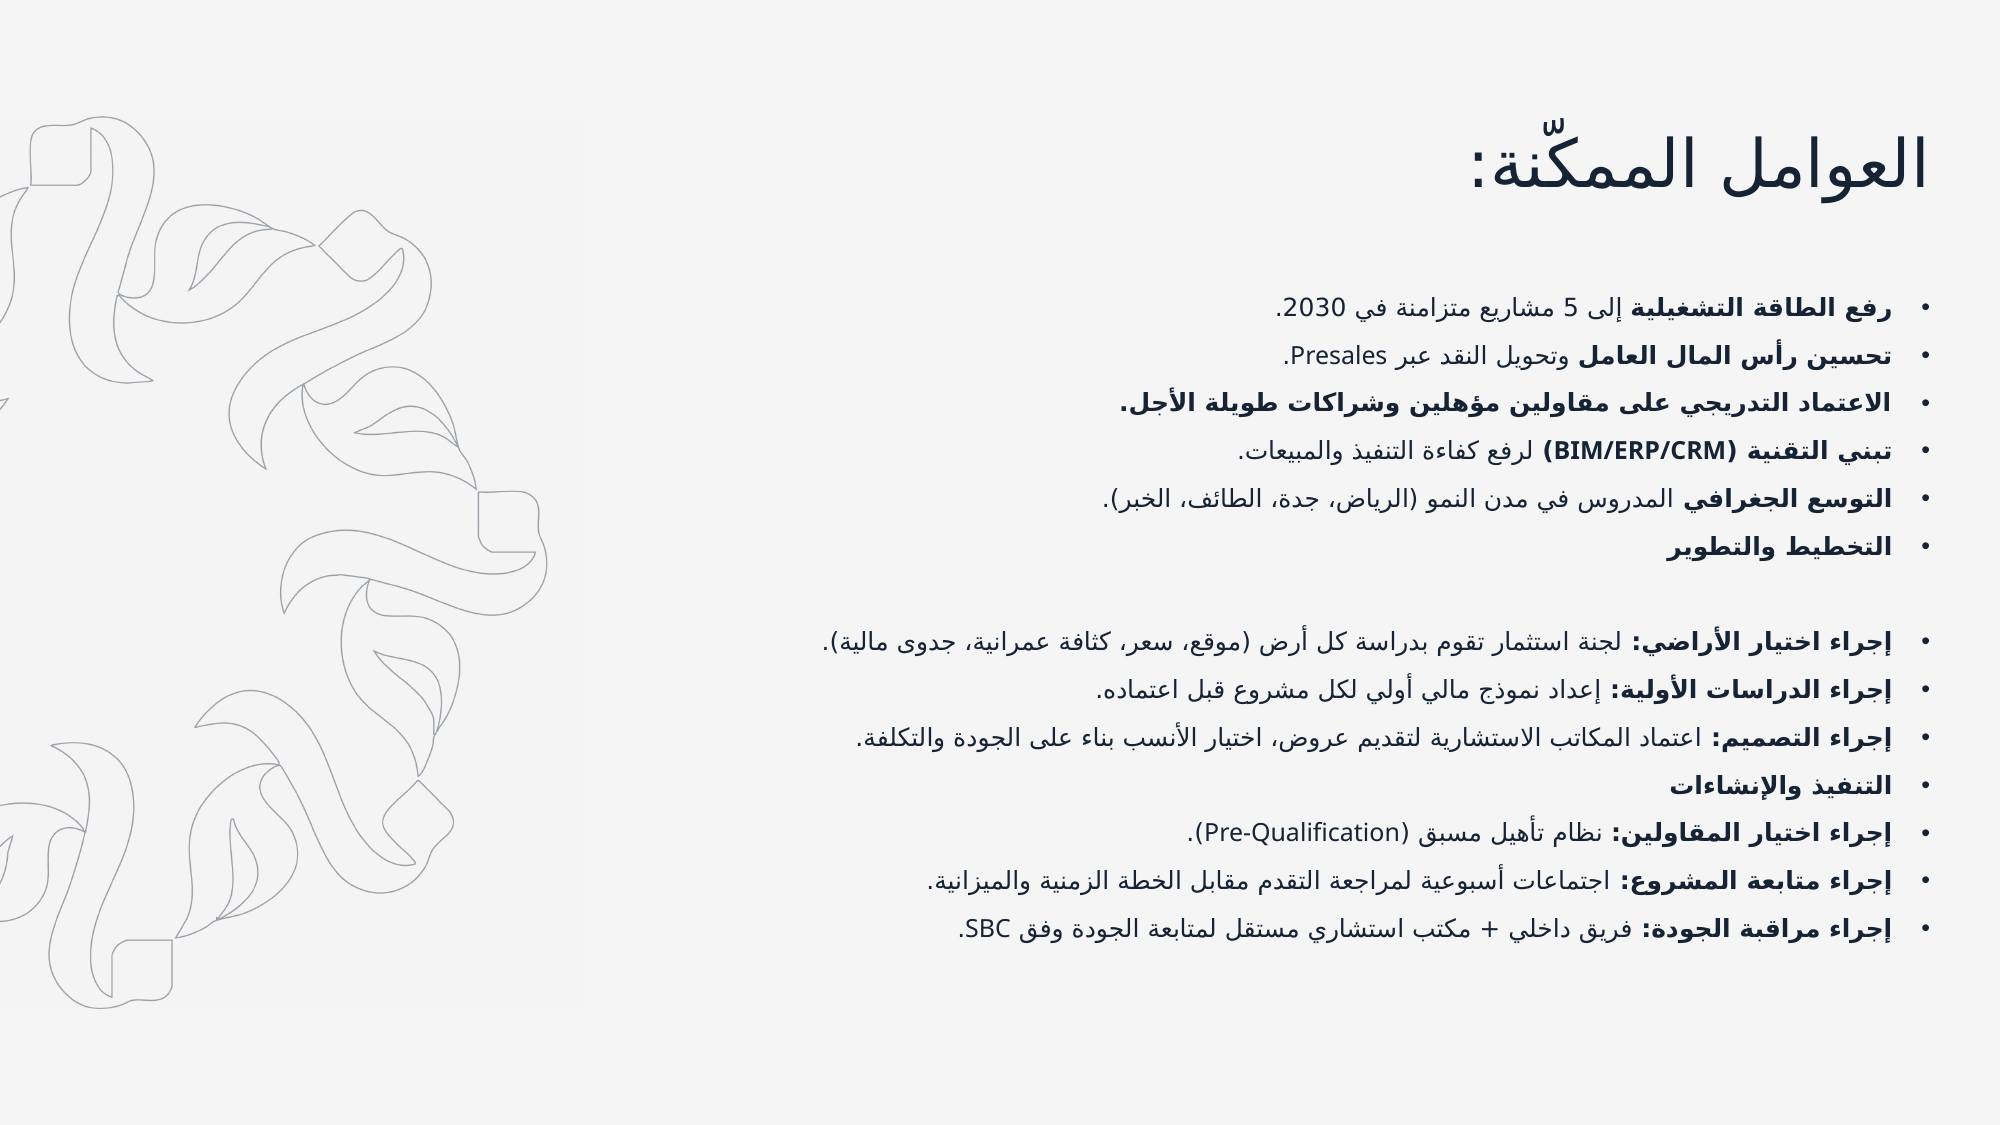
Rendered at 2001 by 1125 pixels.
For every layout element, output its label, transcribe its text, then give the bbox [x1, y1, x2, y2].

picture [0, 116, 585, 1009]
text_box رفع الطاقة التشغيلية إلى 5 مشاريع متزامنة في 2030. تحسين رأس المال العامل وتحويل النقد عبر Presales. الاعتماد التدريجي على مقاولين مؤهلين وشراكات طويلة الأجل. تبني التقنية (BIM/ERP/CRM) لرفع كفاءة التنفيذ والمبيعات. التوسع الجغرافي المدروس في مدن النمو (الرياض، جدة، الطائف، الخبر). التخطيط والتطوير إجراء اختيار الأراضي: لجنة استثمار تقوم بدراسة كل أرض (موقع، سعر، كثافة عمرانية، جدوى مالية). إجراء الدراسات الأولية: إعداد نموذج مالي أولي لكل مشروع قبل اعتماده. إجراء التصميم: اعتماد المكاتب الاستشارية لتقديم عروض، اختيار الأنسب بناء على الجودة والتكلفة. التنفيذ والإنشاءات إجراء اختيار المقاولين: نظام تأهيل مسبق (Pre-Qualification). إجراء متابعة المشروع: اجتماعات أسبوعية لمراجعة التقدم مقابل الخطة الزمنية والميزانية. إجراء مراقبة الجودة: فريق داخلي + مكتب استشاري مستقل لمتابعة الجودة وفق SBC. [558, 287, 1946, 879]
text_box العوامل الممكّنة: [745, 57, 1946, 276]
